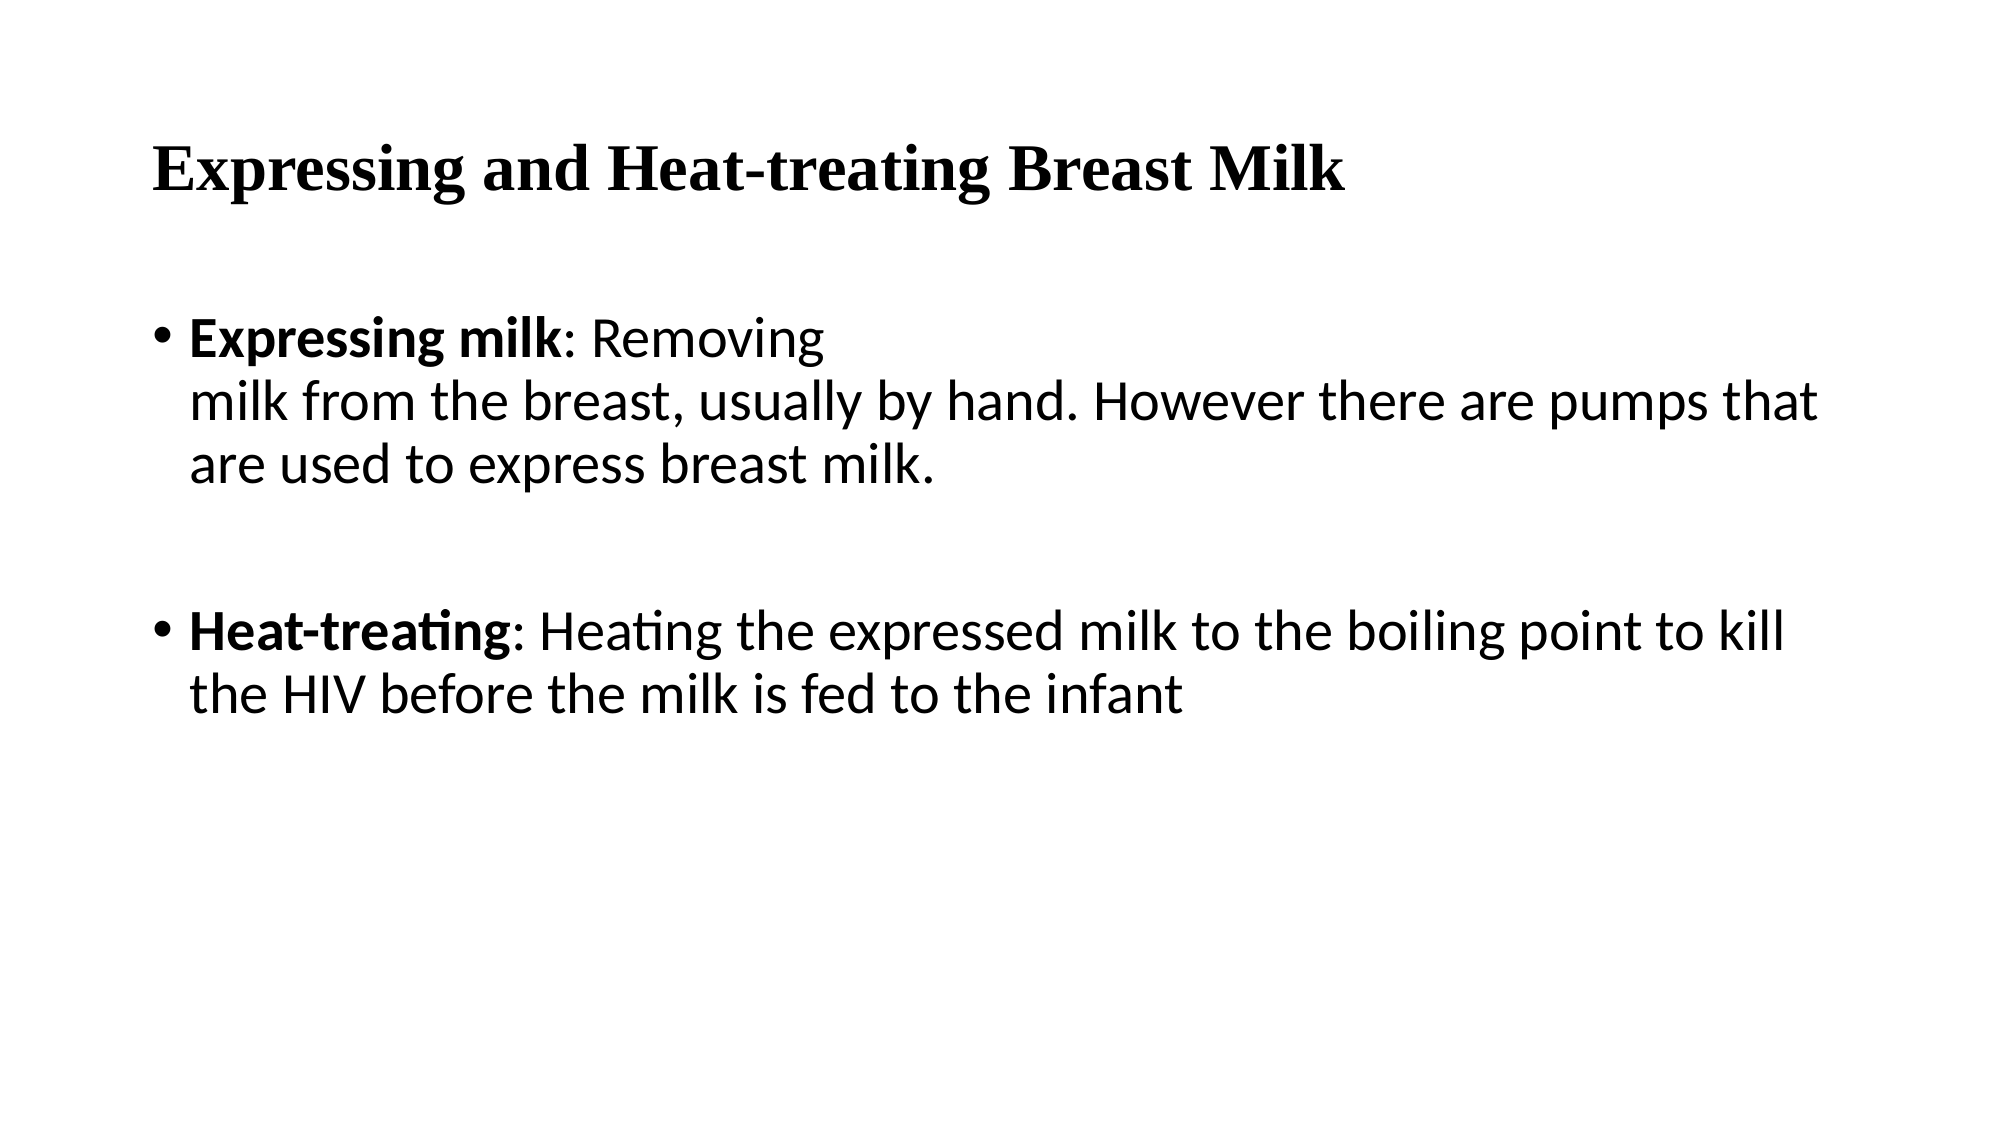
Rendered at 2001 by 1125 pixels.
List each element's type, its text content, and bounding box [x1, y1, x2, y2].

title Expressing and Heat-treating Breast Milk [137, 59, 1863, 278]
list Expressing milk: Removing milk from the breast, usually by hand. However there are pumps that are used to express breast milk. Heat-treating: Heating the expressed milk to the boiling point to kill the HIV before the milk is fed to the infant [137, 299, 1863, 1014]
